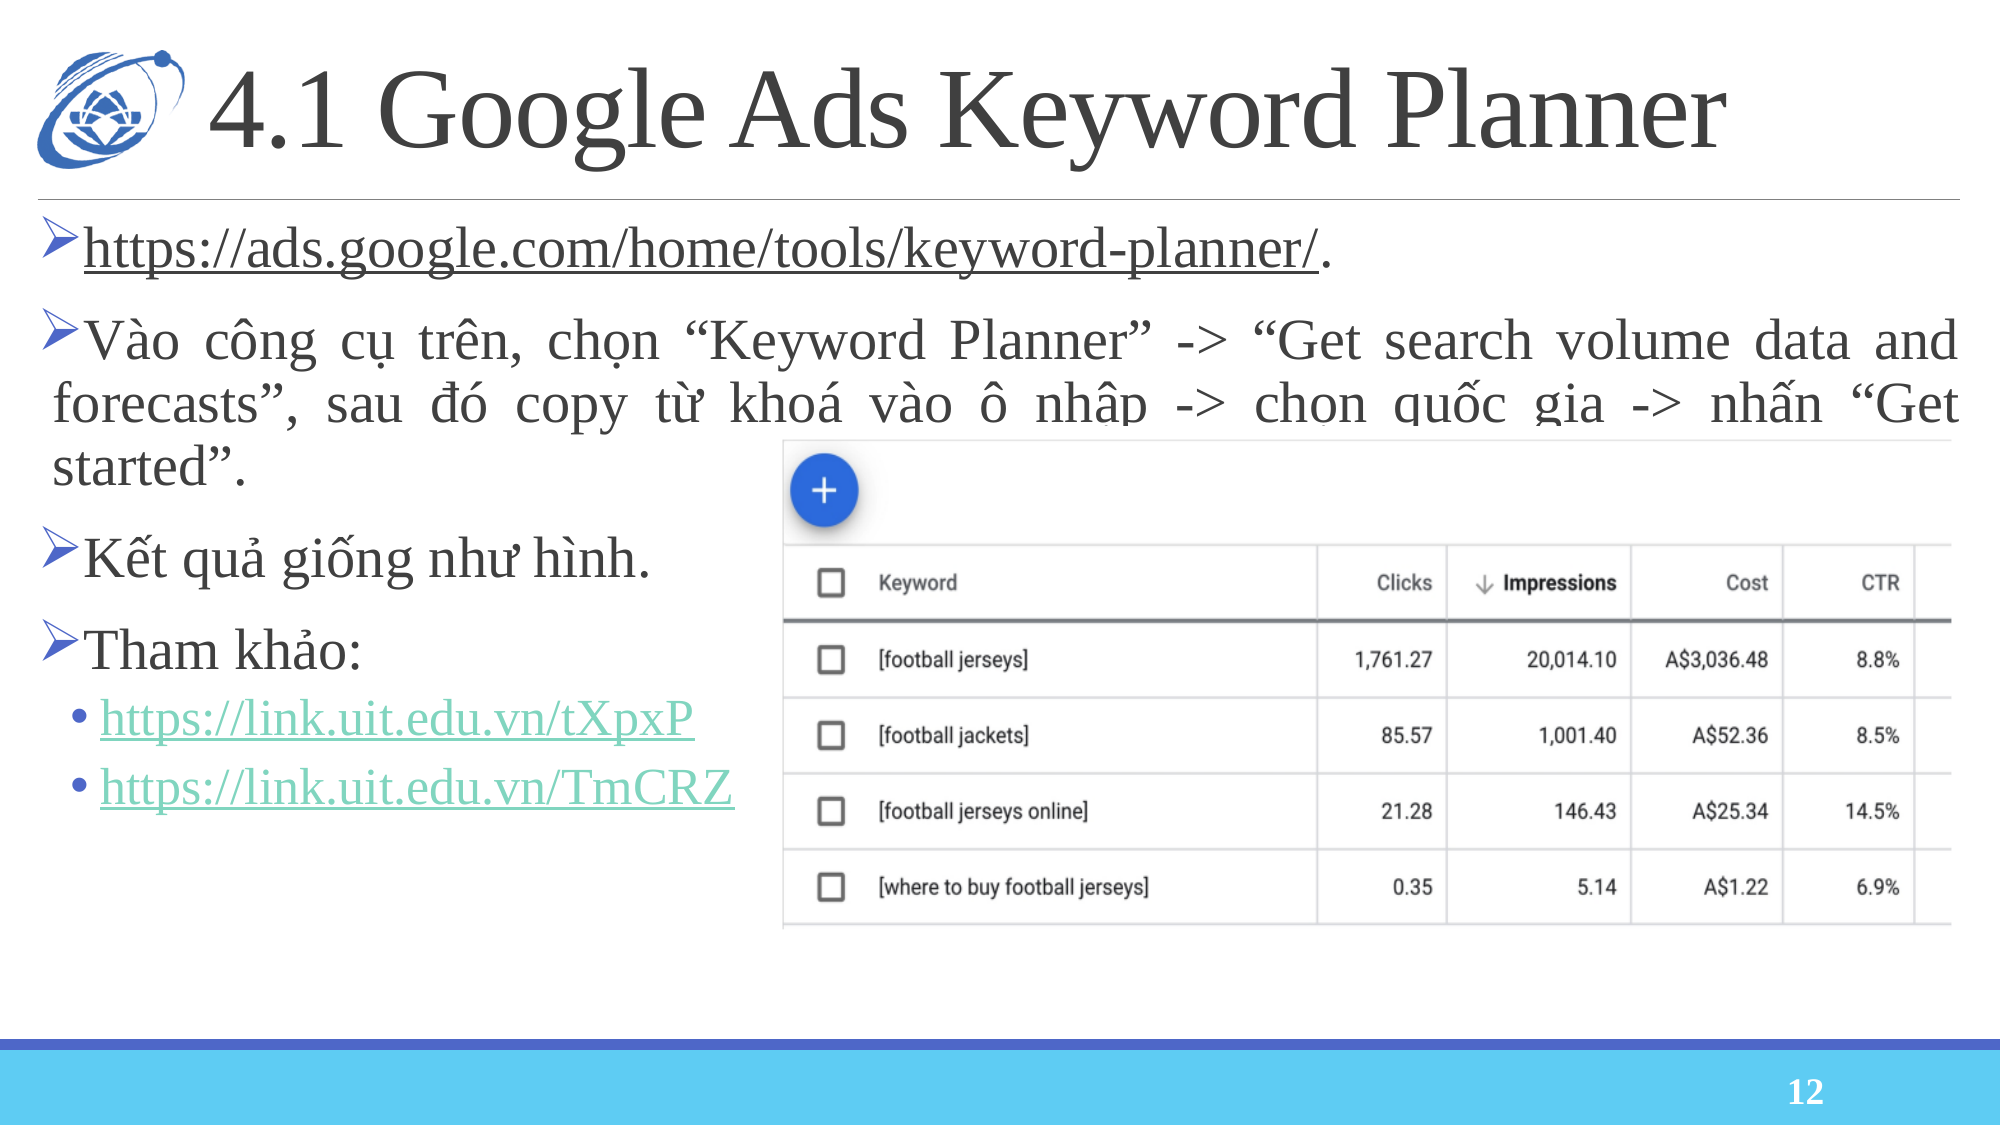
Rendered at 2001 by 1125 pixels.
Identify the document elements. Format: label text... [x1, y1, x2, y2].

list https://ads.google.com/home/tools/keyword-planner/. Vào công cụ trên, chọn “Keyword Planner” -> “Get search volume data and forecasts”, sau đó copy từ khoá vào ô nhập -> chọn quốc gia -> nhấn “Get started”. Kết quả giống như hình. Tham khảo: https://link.uit.edu.vn/tXpxP https://link.uit.edu.vn/TmCRZ [37, 209, 1961, 1011]
picture [37, 34, 185, 183]
slide_number 12 [1624, 1059, 1840, 1120]
picture [775, 425, 1963, 936]
title 4.1 Google Ads Keyword Planner [193, 47, 1961, 192]
